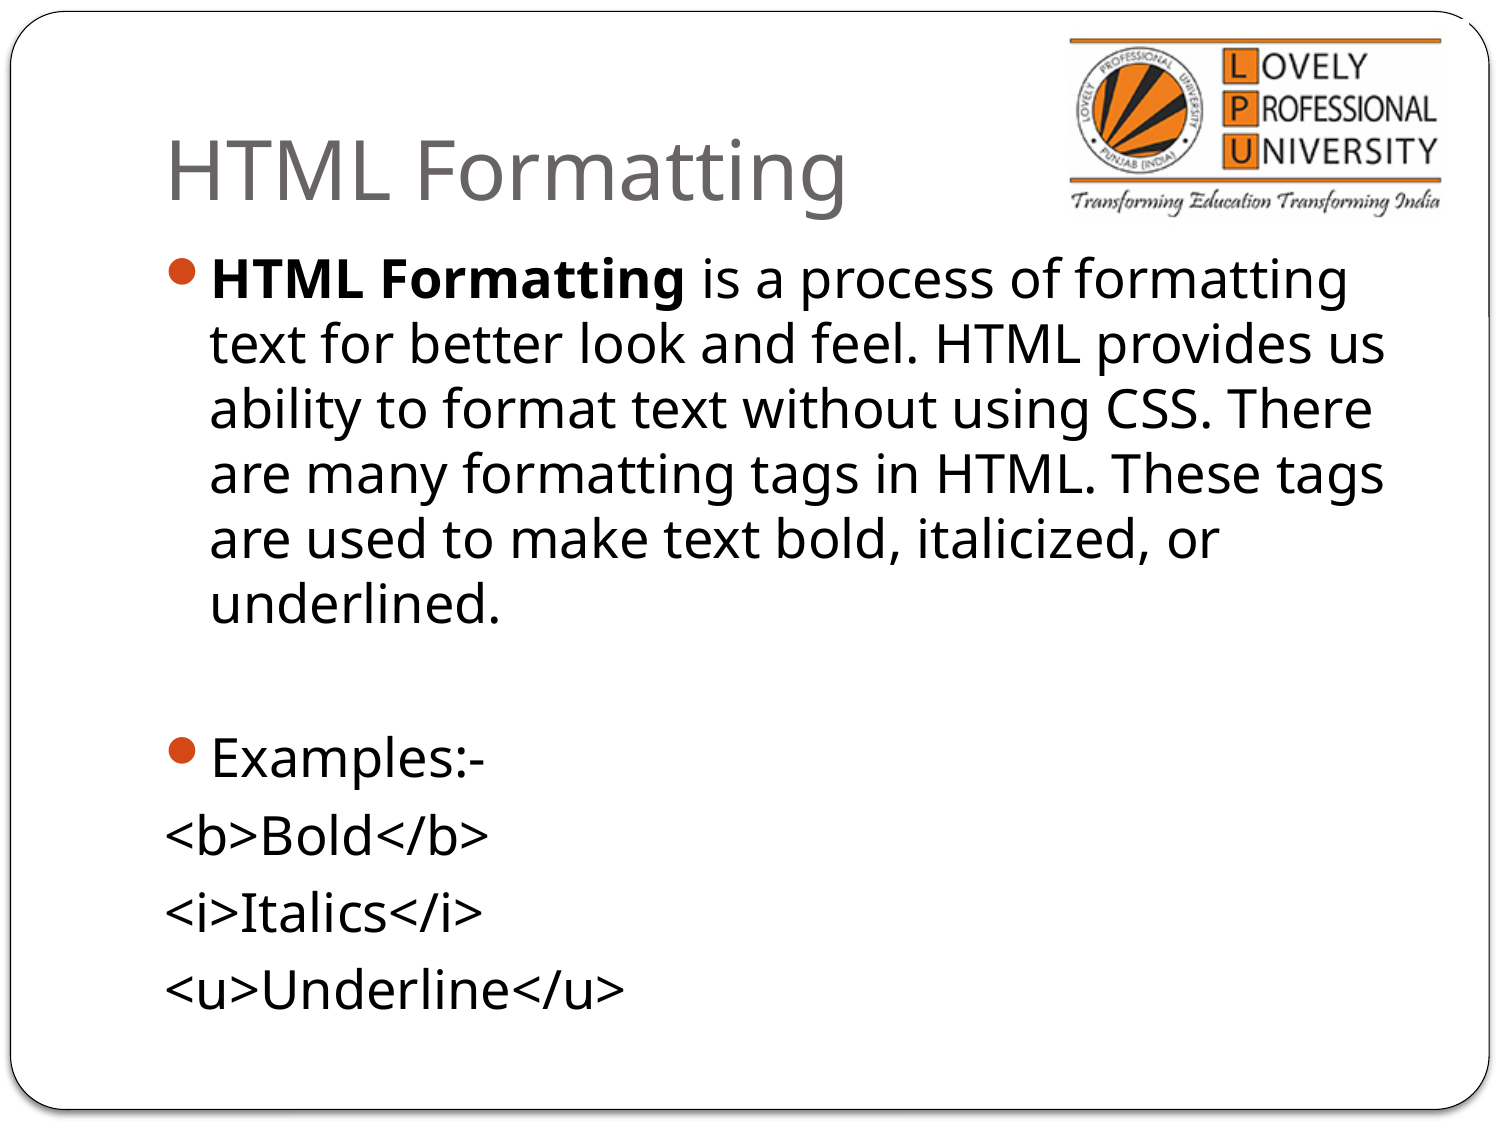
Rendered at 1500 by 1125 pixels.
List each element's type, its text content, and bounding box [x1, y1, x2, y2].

list HTML Formatting is a process of formatting text for better look and feel. HTML provides us ability to format text without using CSS. There are many formatting tags in HTML. These tags are used to make text bold, italicized, or underlined. Examples:- <b>Bold</b> <i>Italics</i> <u>Underline</u> [150, 237, 1425, 988]
title HTML Formatting [150, 45, 1049, 233]
picture [1055, 18, 1470, 232]
